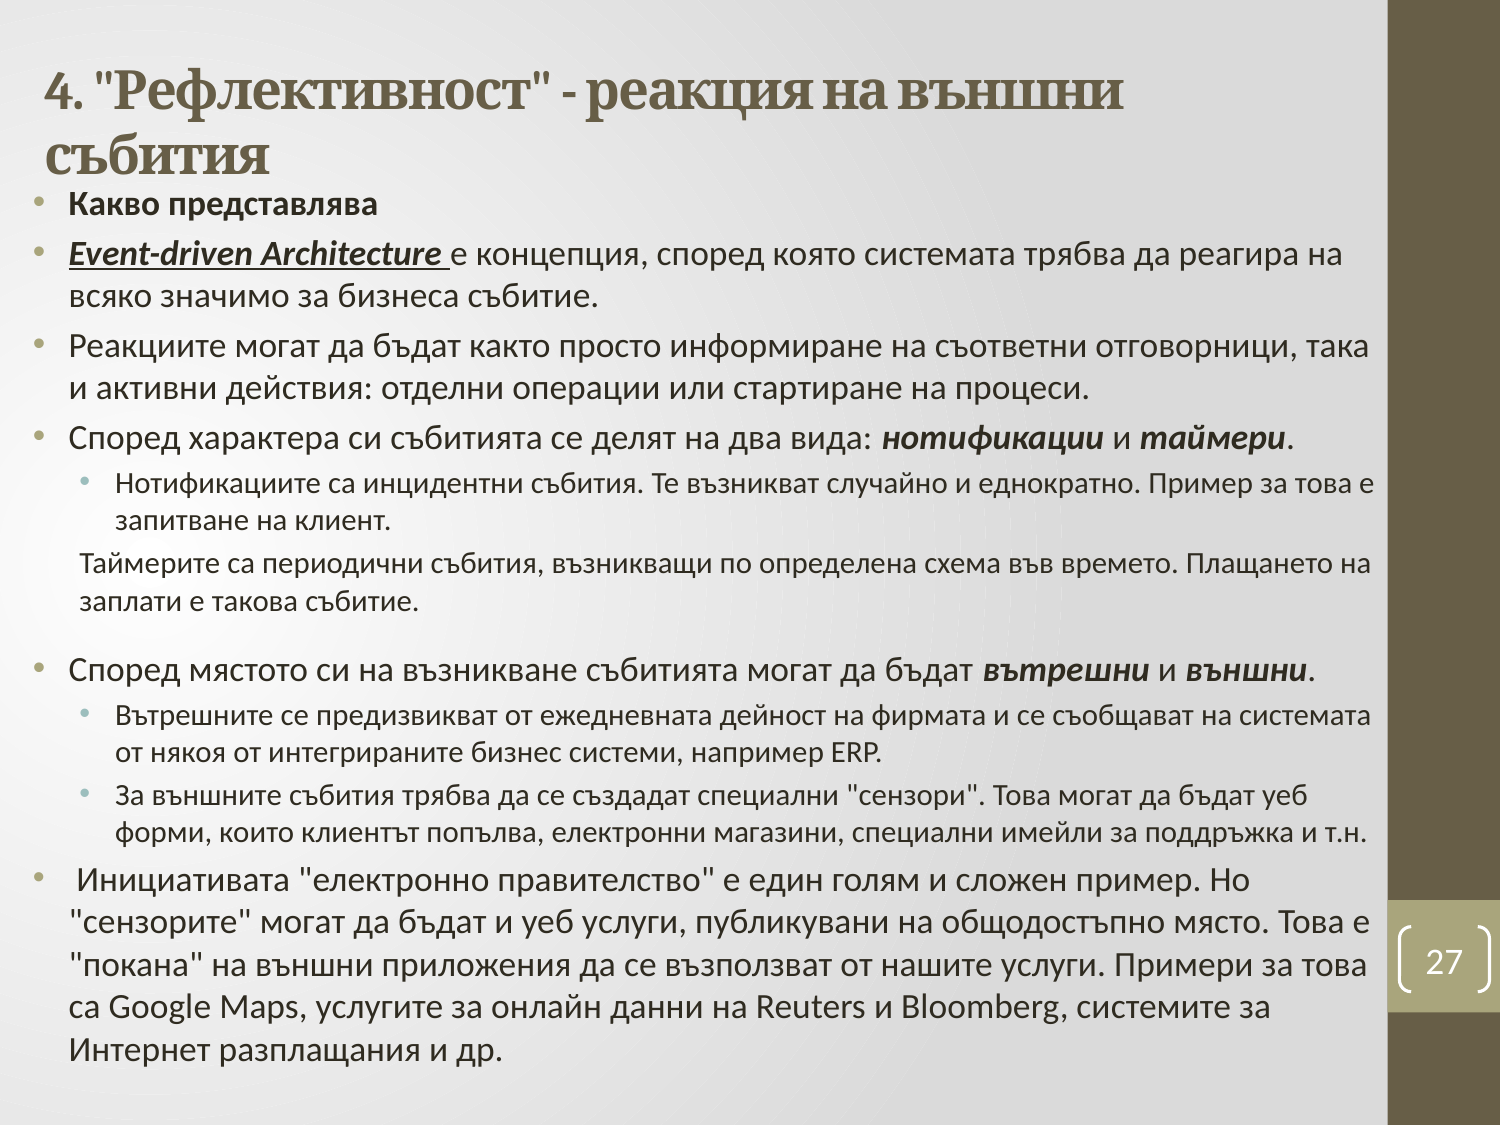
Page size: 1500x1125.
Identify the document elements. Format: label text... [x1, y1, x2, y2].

list Какво представлява Event-driven Architecture е концепция, според която системата трябва да реагира на всяко значимо за бизнеса събитие. Реакциите могат да бъдат както просто информиране на съответни отговорници, така и активни действия: отделни операции или стартиране на процеси. Според характера си събитията се делят на два вида: нотификации и таймери. Нотификациите са инцидентни събития. Те възникват случайно и еднократно. Пример за това е запитване на клиент. Таймерите са периодични събития, възникващи по определена схема във времето. Плащането на заплати е такова събитие. Според мястото си на възникване събитията могат да бъдат вътрешни и външни. Вътрешните се предизвикват от ежедневната дейност на фирмата и се съобщават на системата от някоя от интегрираните бизнес системи, например ERP. За външните събития трябва да се създадат специални "сензори". Това могат да бъдат уеб форми, които клиентът попълва, електронни магазини, специални имейли за поддръжка и т.н. Инициативата "електронно правителство" е един голям и сложен пример. Но "сензорите" могат да бъдат и уеб услуги, публикувани на общодостъпно място. Това е "покана" на външни приложения да се възползват от нашите услуги. Примери за това са Google Maps, услугите за онлайн данни на Reuters и Bloomberg, системите за Интернет разплащания и др. [0, 172, 1400, 1094]
slide_number 27 [1397, 925, 1492, 994]
title 4. "Рефлективност" - реакция на външни събития [29, 45, 1365, 172]
